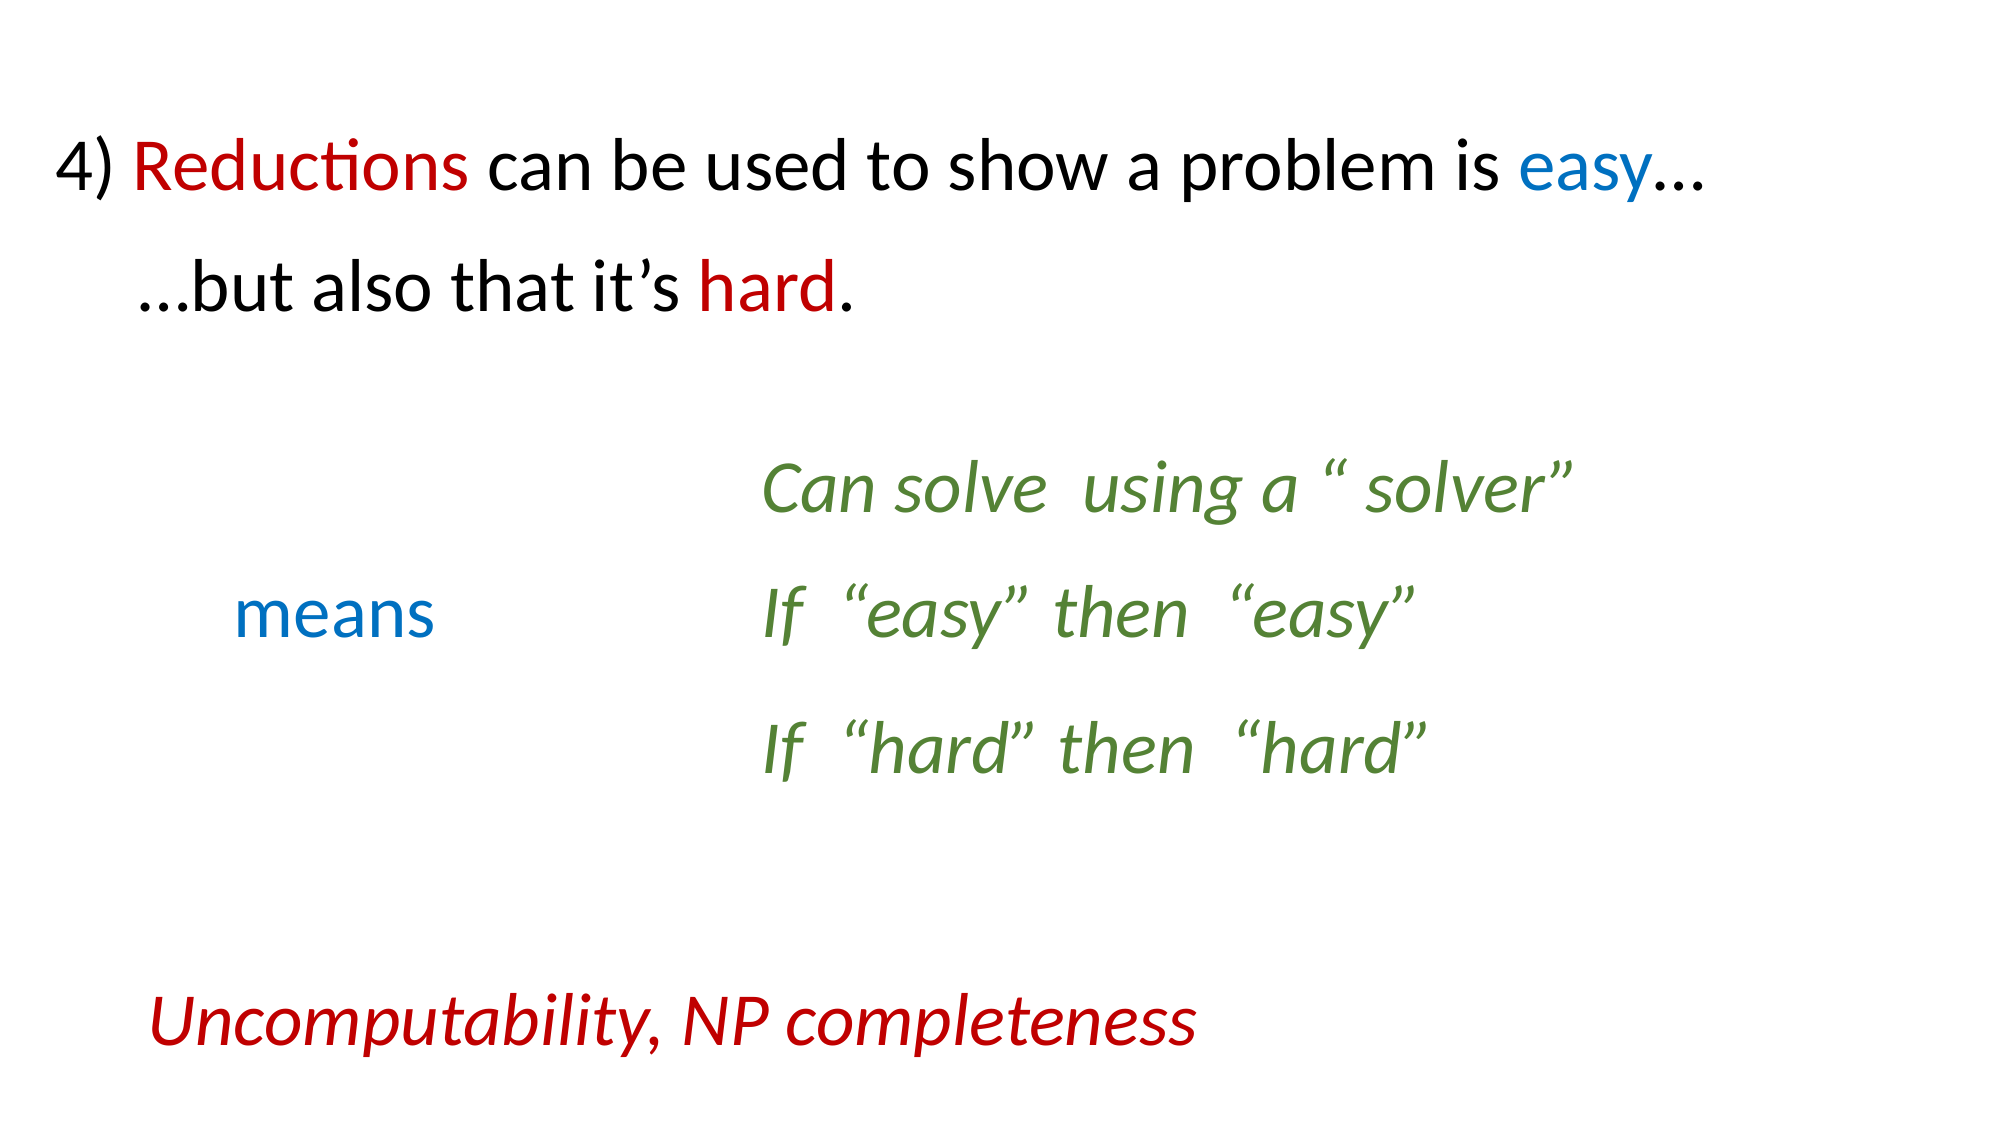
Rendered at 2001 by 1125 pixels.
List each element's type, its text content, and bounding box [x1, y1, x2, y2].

list 4) Reductions can be used to show a problem is easy… [40, 118, 1956, 311]
text_box Uncomputability, NP completeness [132, 973, 1412, 1125]
text_box …but also that it’s hard. [123, 239, 918, 373]
